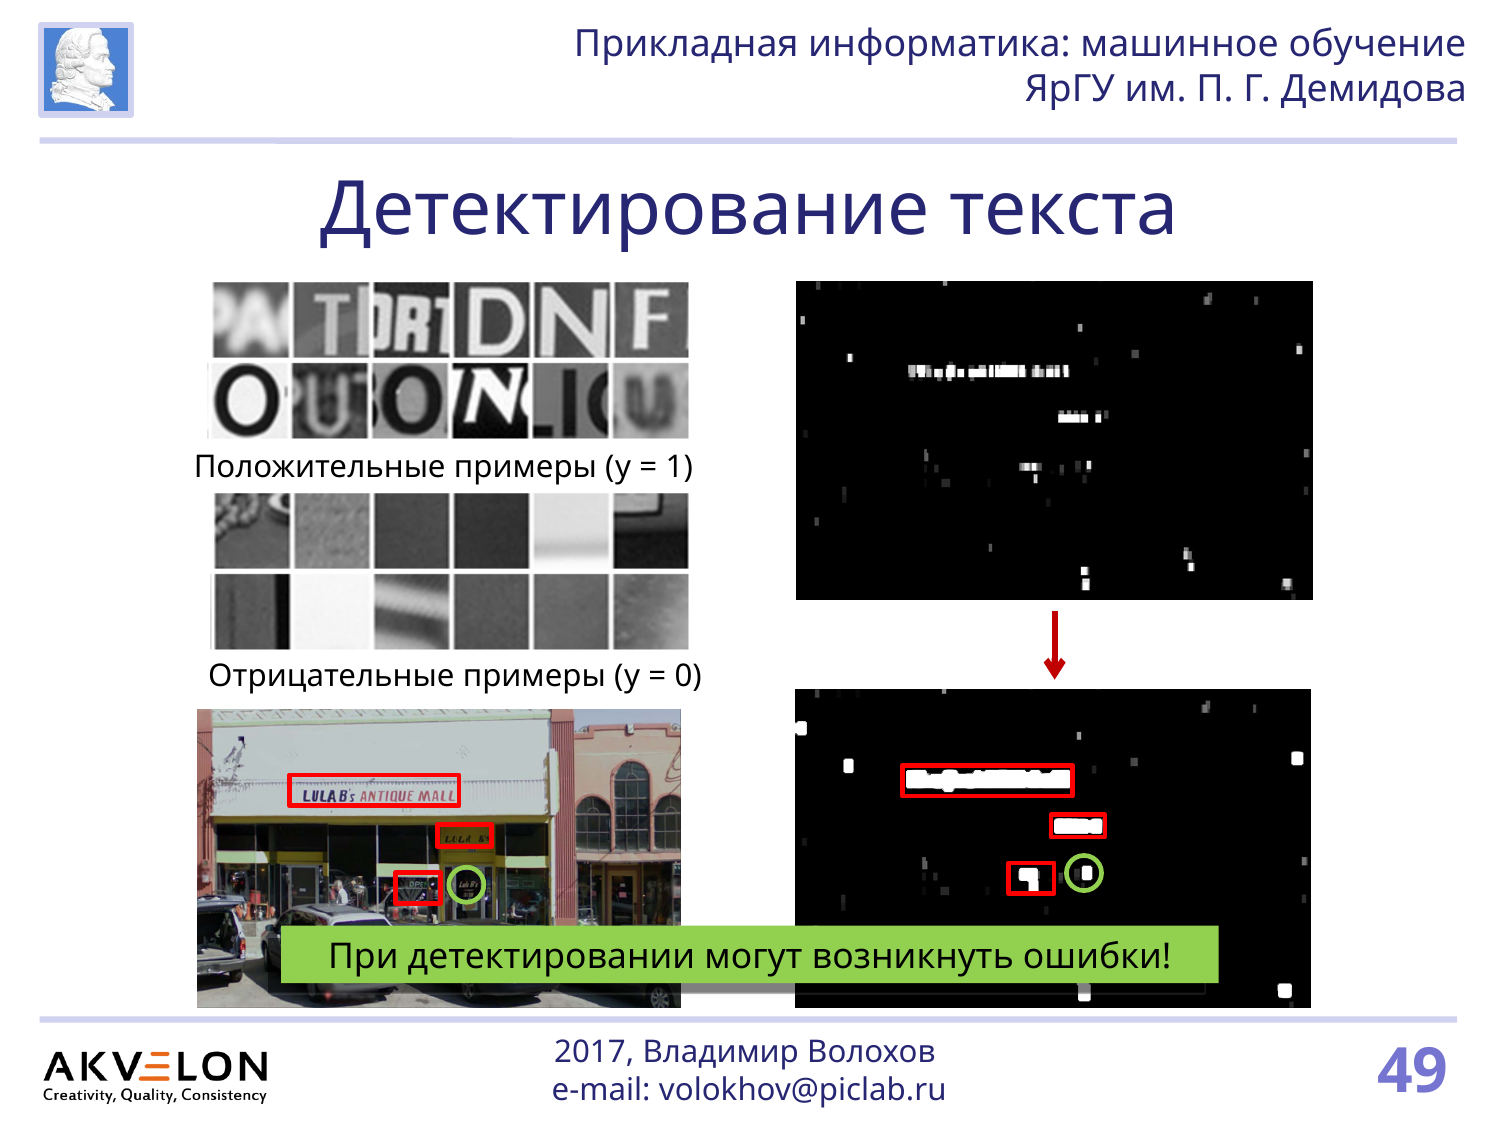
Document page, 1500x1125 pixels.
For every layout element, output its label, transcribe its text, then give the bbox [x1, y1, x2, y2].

text_box Положительные примеры (y = 1) [162, 439, 725, 492]
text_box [902, 765, 1106, 895]
text_box 49 [1362, 1022, 1464, 1113]
text_box Детектирование текста [11, 151, 1489, 257]
picture [794, 689, 1311, 1008]
text_box Отрицательные примеры (y = 0) [173, 647, 737, 700]
picture [39, 23, 131, 117]
picture [197, 709, 681, 1008]
picture [206, 280, 690, 441]
picture [796, 280, 1313, 600]
text_box Прикладная информатика: машинное обучение ЯрГУ им. П. Г. Демидова [559, 11, 1482, 116]
picture [40, 1047, 268, 1107]
text_box При детектировании могут возникнуть ошибки! [685, 925, 789, 984]
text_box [289, 774, 492, 904]
footer 2017, Владимир Волохов e-mail: volokhov@piclab.ru [526, 1031, 973, 1107]
picture [208, 491, 690, 652]
